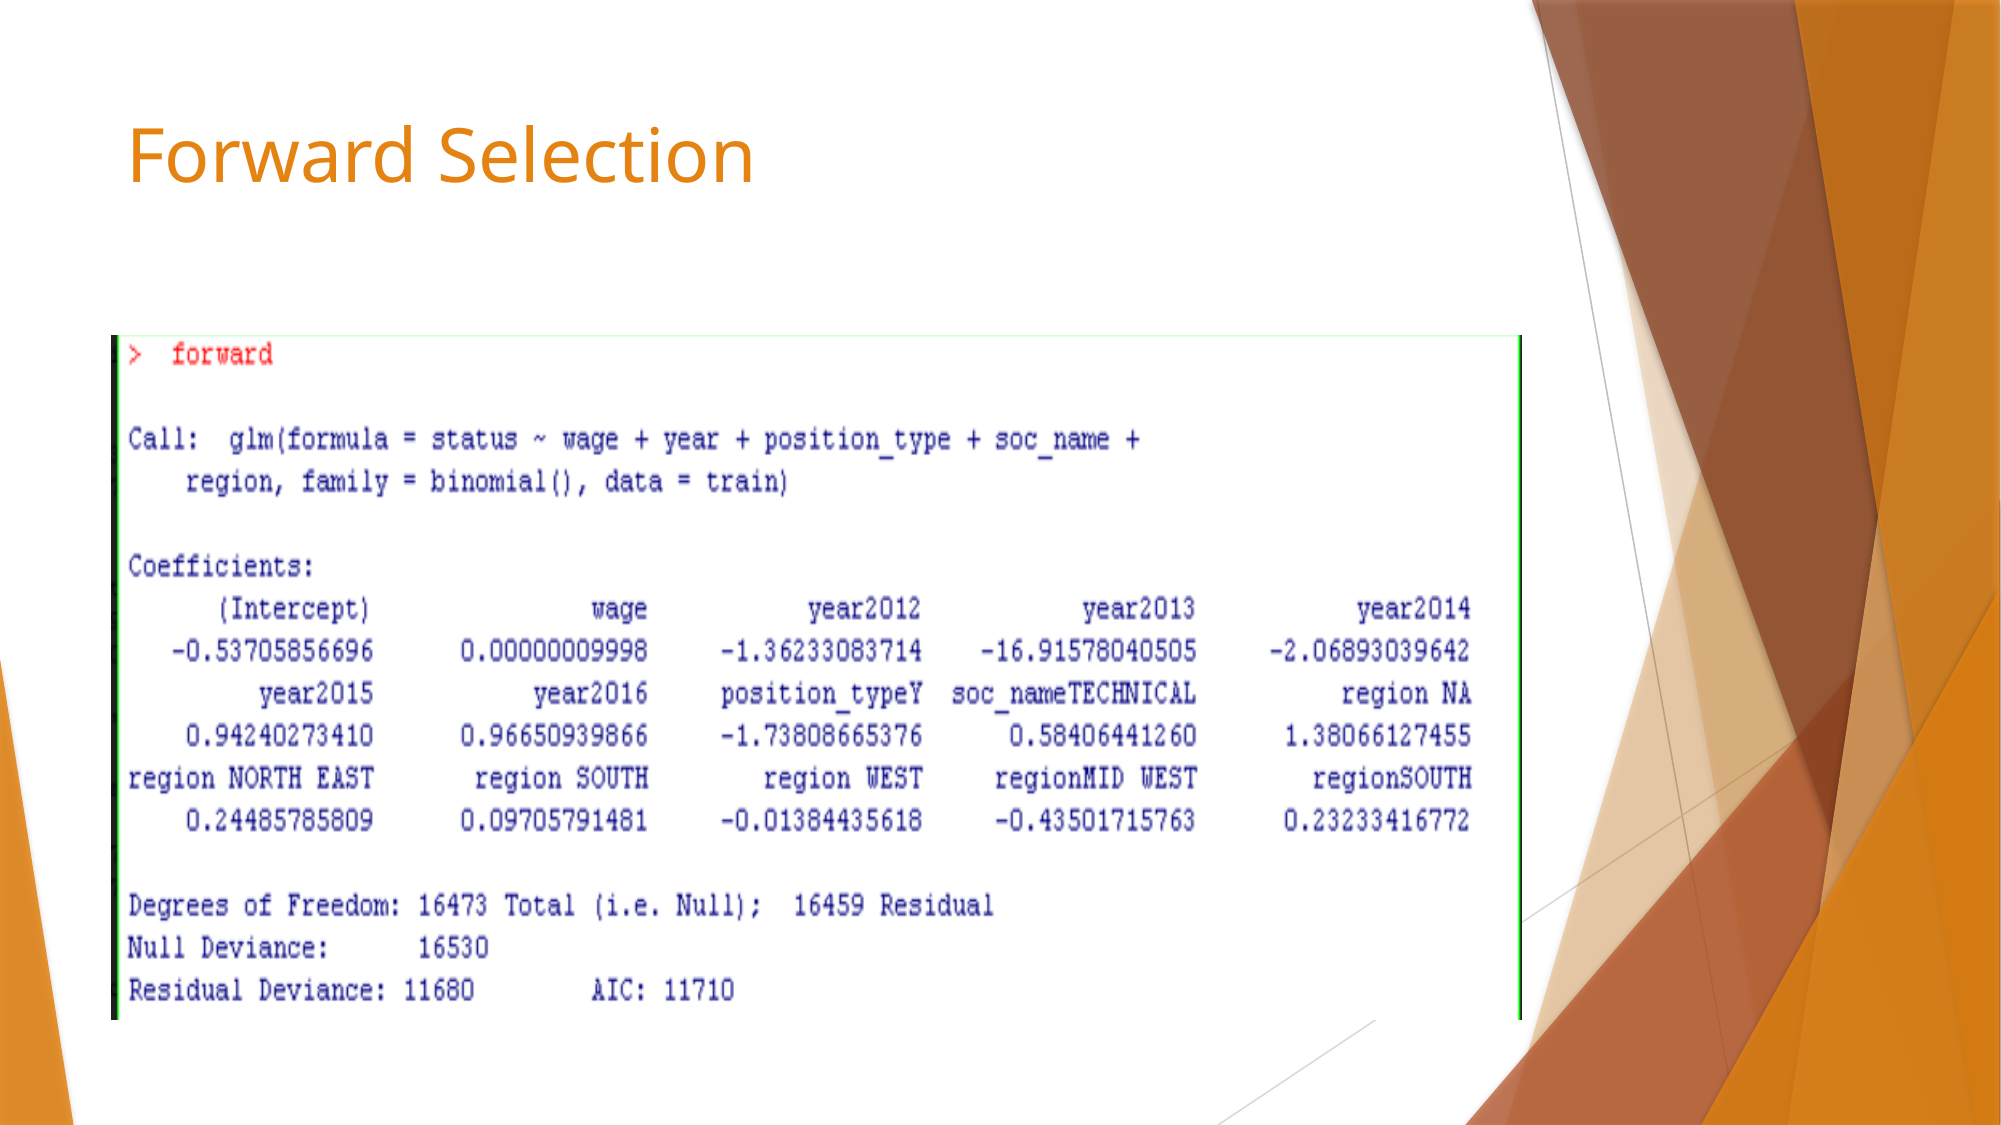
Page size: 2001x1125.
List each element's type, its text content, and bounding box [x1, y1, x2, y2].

title Forward Selection [111, 99, 1522, 317]
picture [110, 334, 1522, 1021]
